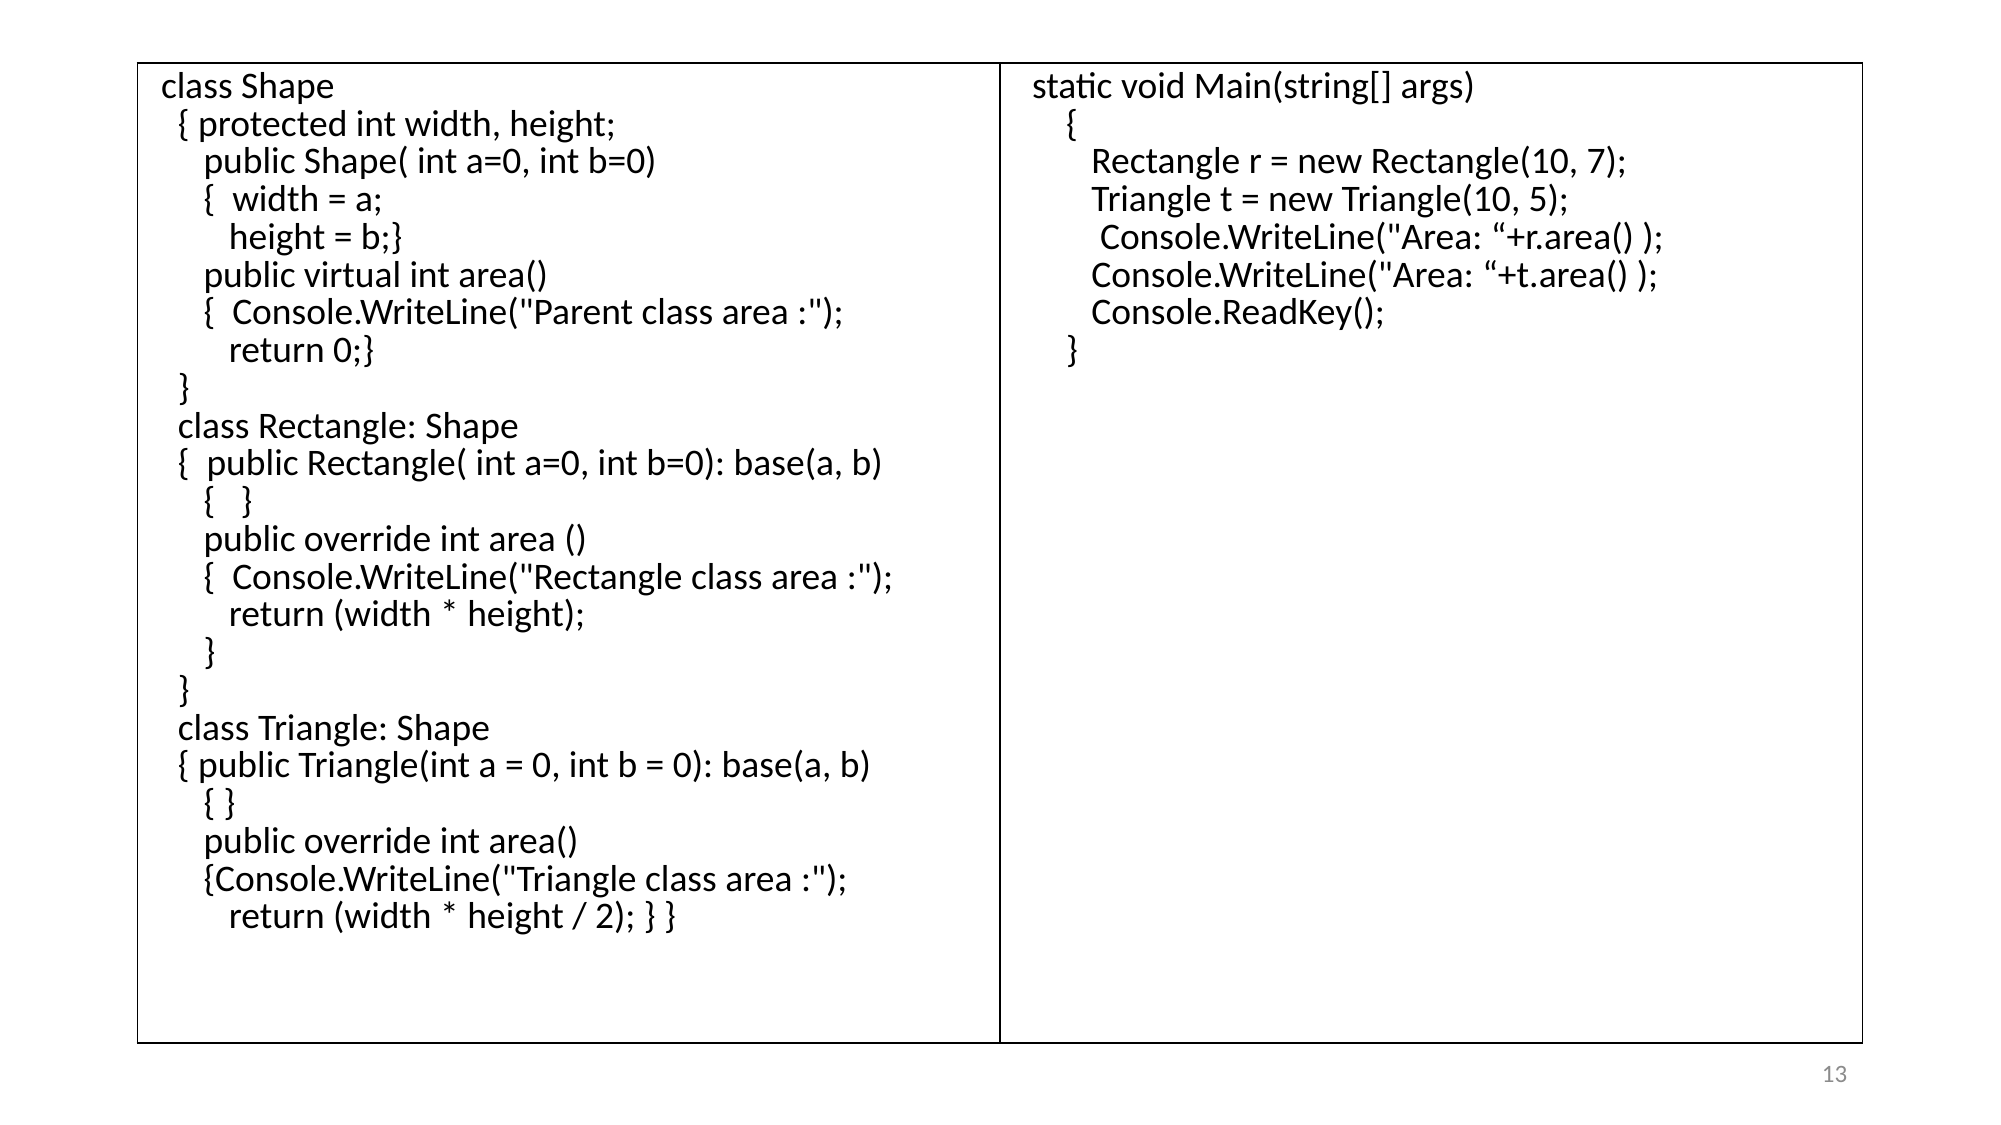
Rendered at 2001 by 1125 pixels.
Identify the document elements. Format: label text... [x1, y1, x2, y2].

slide_number 13 [1412, 1042, 1863, 1103]
table_header static void Main(string[] args) { Rectangle r = new Rectangle(10, 7); Triangle t = new Triangle(10, 5); Console.WriteLine("Area: “+r.area() ); Console.WriteLine("Area: “+t.area() ); Console.ReadKey(); } [1001, 64, 1862, 1042]
table_header class Shape { protected int width, height; public Shape( int a=0, int b=0) { width = a; height = b;} public virtual int area() { Console.WriteLine("Parent class area :"); return 0;} } class Rectangle: Shape { public Rectangle( int a=0, int b=0): base(a, b) { } public override int area () { Console.WriteLine("Rectangle class area :"); return (width * height); } } class Triangle: Shape { public Triangle(int a = 0, int b = 0): base(a, b) { } public override int area() {Console.WriteLine("Triangle class area :"); return (width * height / 2); } } [138, 64, 999, 1042]
